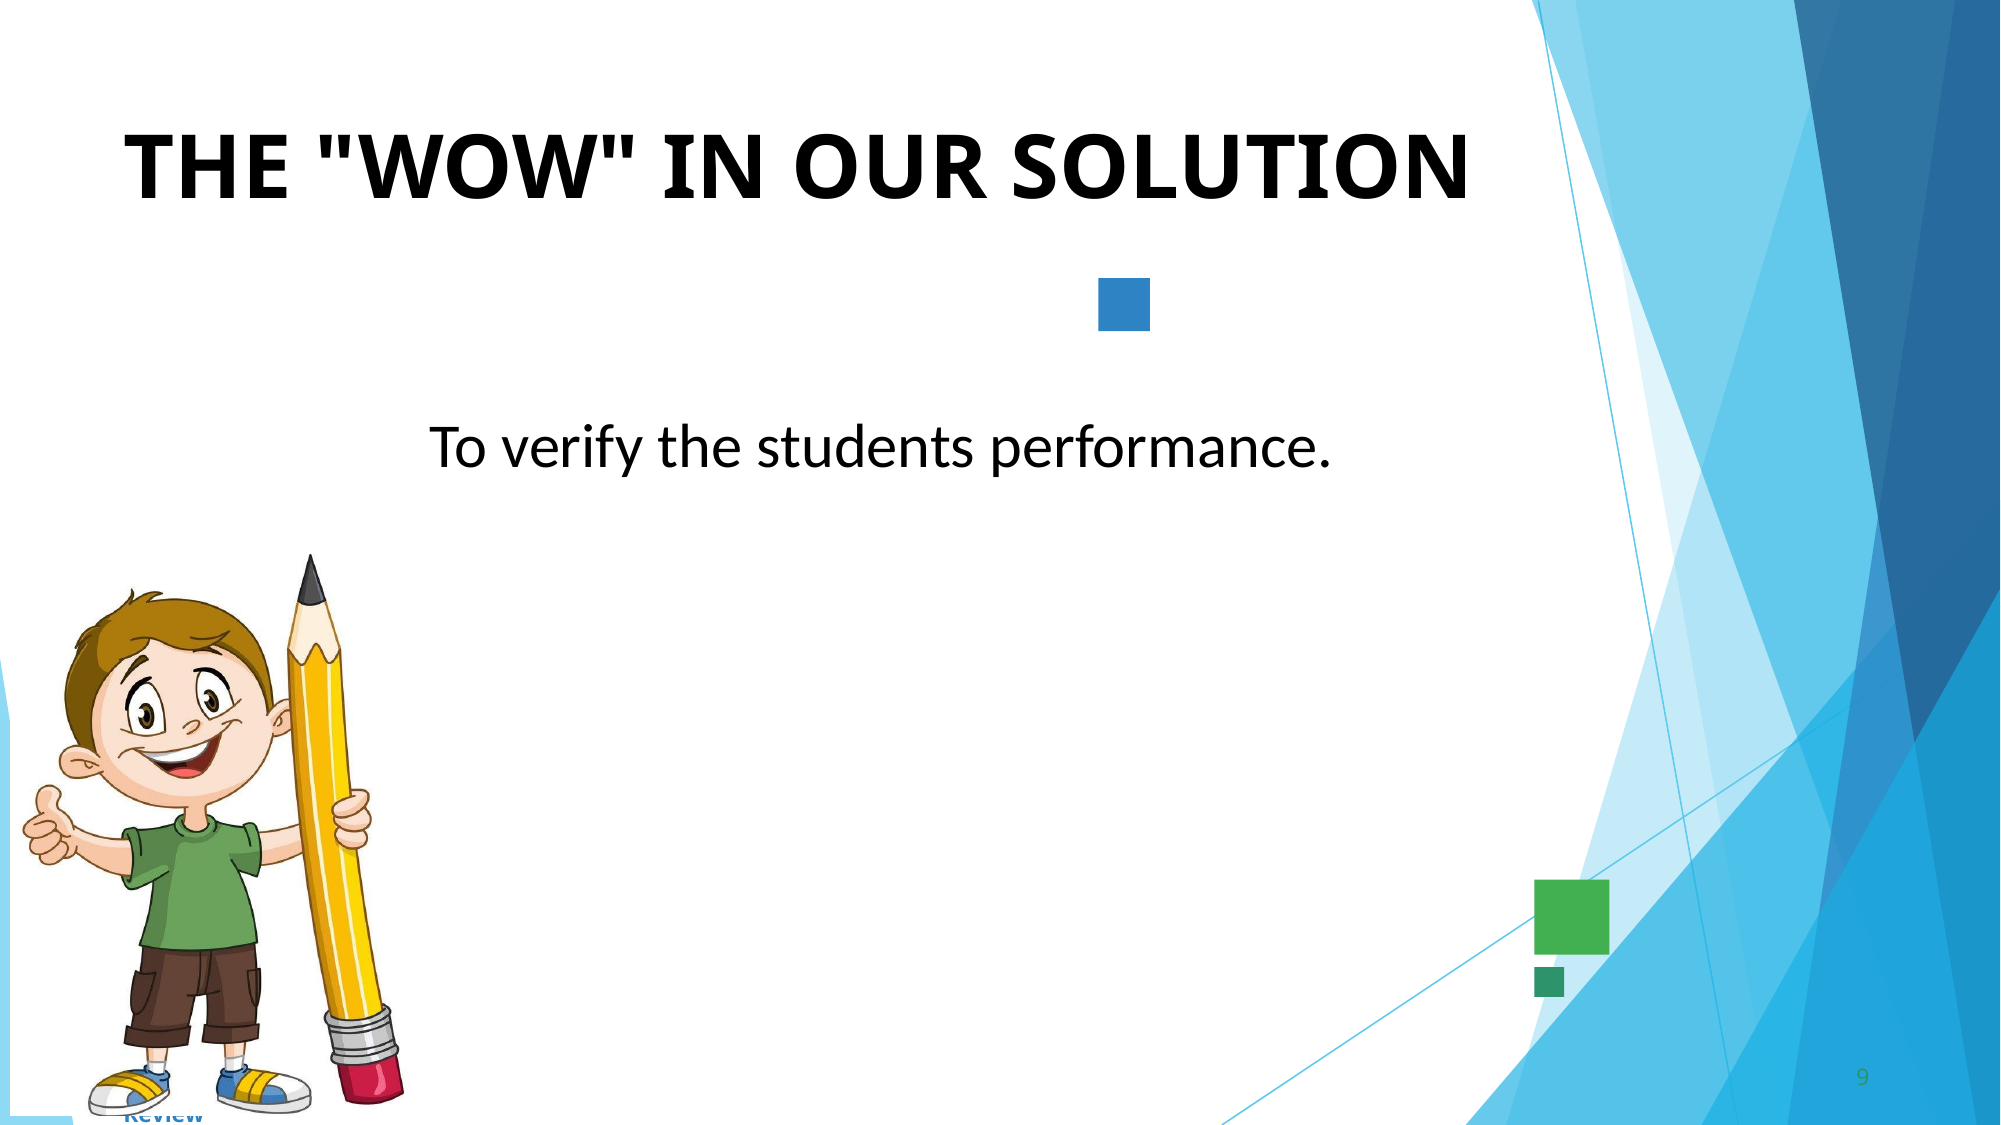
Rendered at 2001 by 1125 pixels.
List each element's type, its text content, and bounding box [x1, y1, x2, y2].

title THE "WOW" IN OUR SOLUTION [121, 107, 1513, 298]
text_box [1098, 298, 1150, 332]
picture [10, 554, 416, 1116]
text_box [1534, 879, 1610, 955]
text_box To verify the students performance. [414, 389, 2000, 495]
text_box [449, 495, 1850, 543]
text_box 9 [1849, 1061, 1888, 1095]
text_box [1534, 967, 1565, 997]
